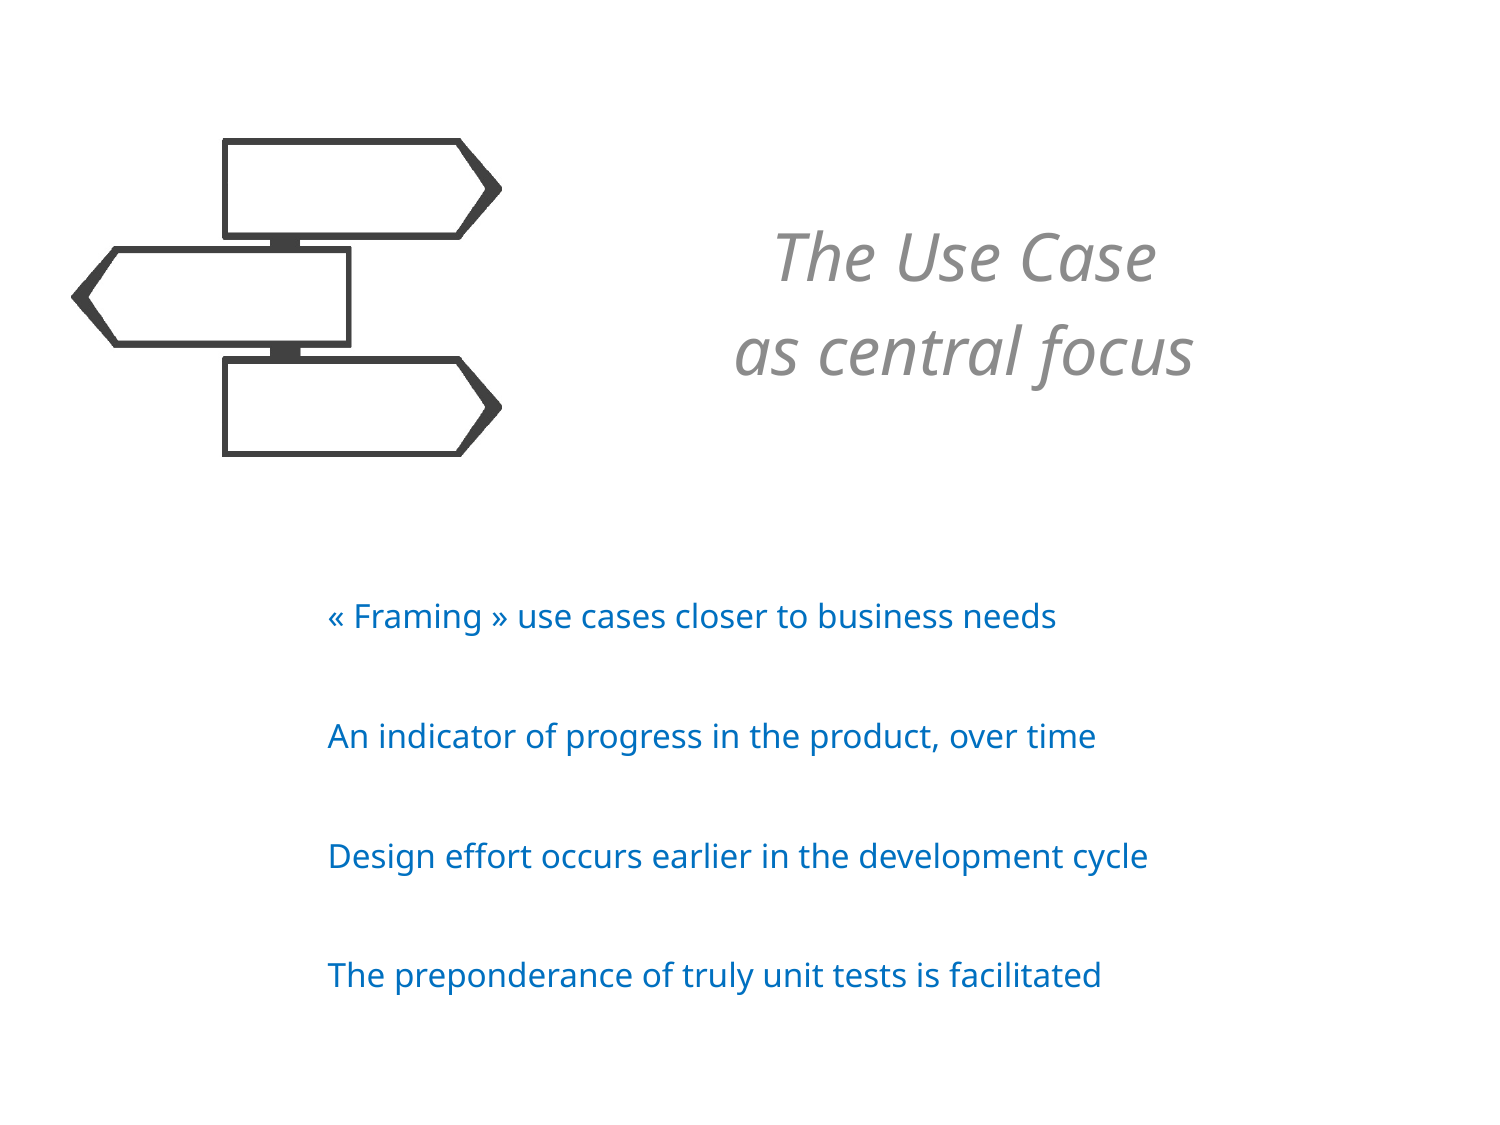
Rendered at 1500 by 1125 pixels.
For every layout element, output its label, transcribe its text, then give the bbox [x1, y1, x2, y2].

picture [71, 138, 503, 457]
text_box « Framing » use cases closer to business needs An indicator of progress in the product, over time Design effort occurs earlier in the development cycle The preponderance of truly unit tests is facilitated [312, 587, 1435, 1059]
text_box The Use Case as central focus [506, 66, 1424, 538]
